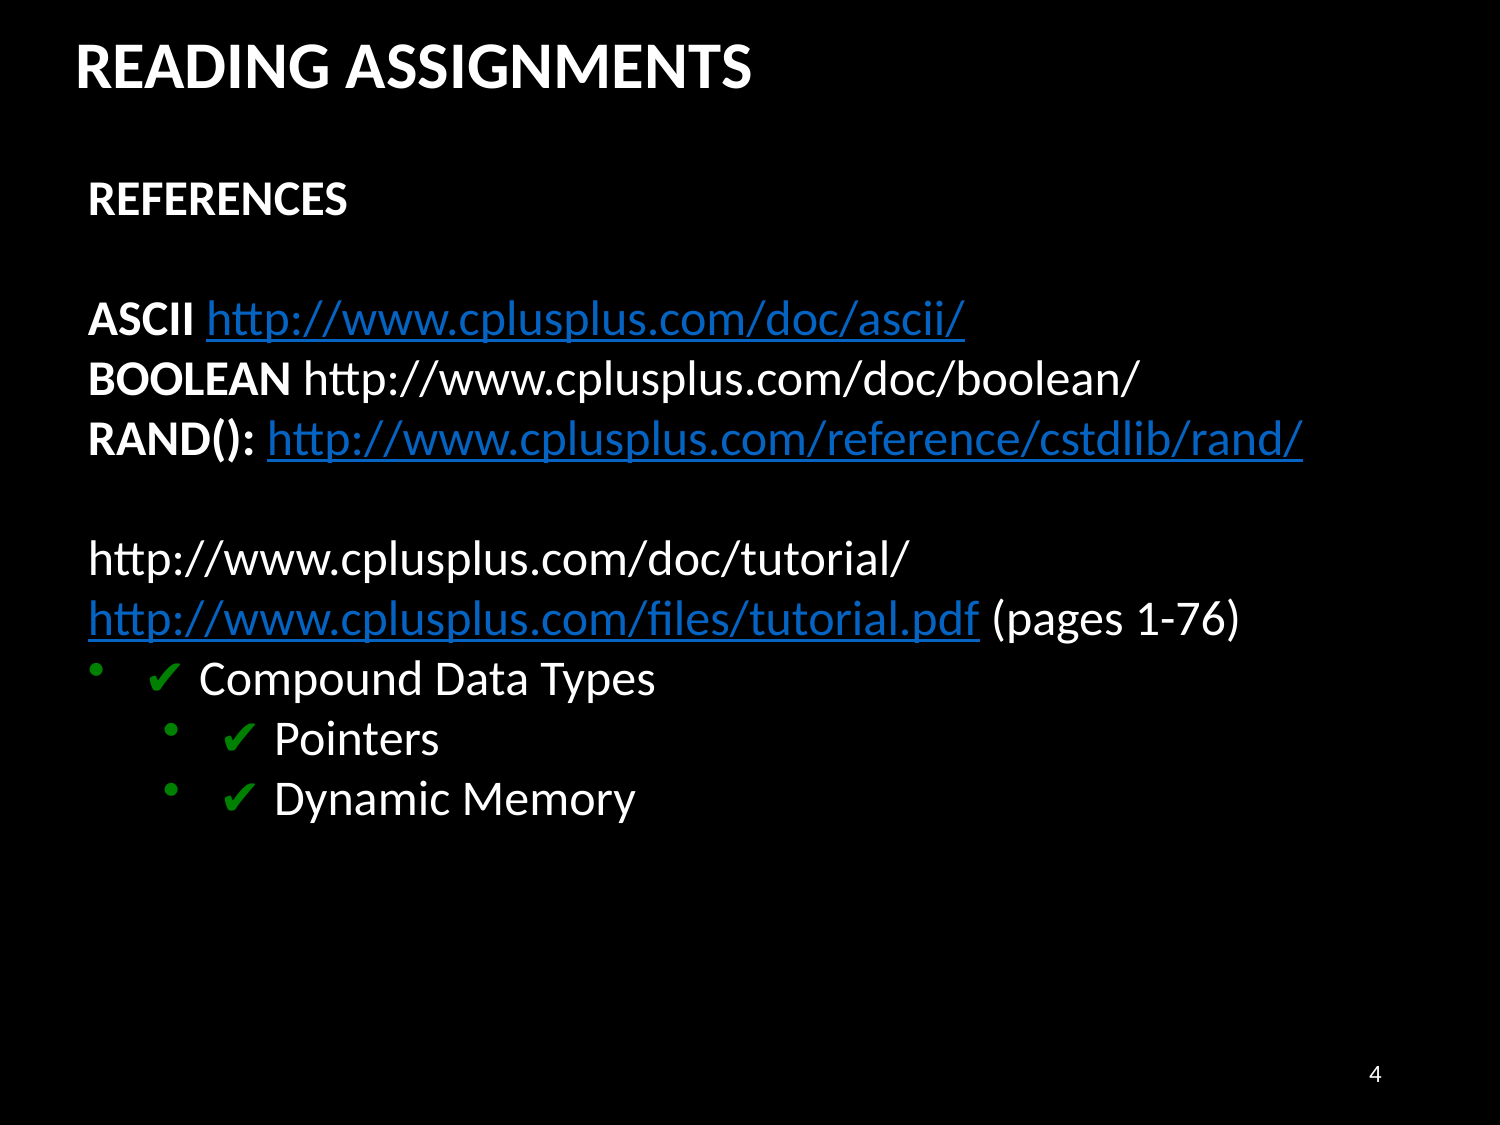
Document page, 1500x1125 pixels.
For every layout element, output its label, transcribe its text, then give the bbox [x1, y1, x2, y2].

text_box REFERENCES ASCII http://www.cplusplus.com/doc/ascii/ BOOLEAN http://www.cplusplus.com/doc/boolean/ RAND(): http://www.cplusplus.com/reference/cstdlib/rand/ http://www.cplusplus.com/doc/tutorial/ http://www.cplusplus.com/files/tutorial.pdf (pages 1-76) ✔ Compound Data Types ✔ Pointers ✔ Dynamic Memory [72, 98, 1404, 834]
text_box READING ASSIGNMENTS [60, 14, 769, 110]
slide_number 4 [1059, 1042, 1397, 1103]
